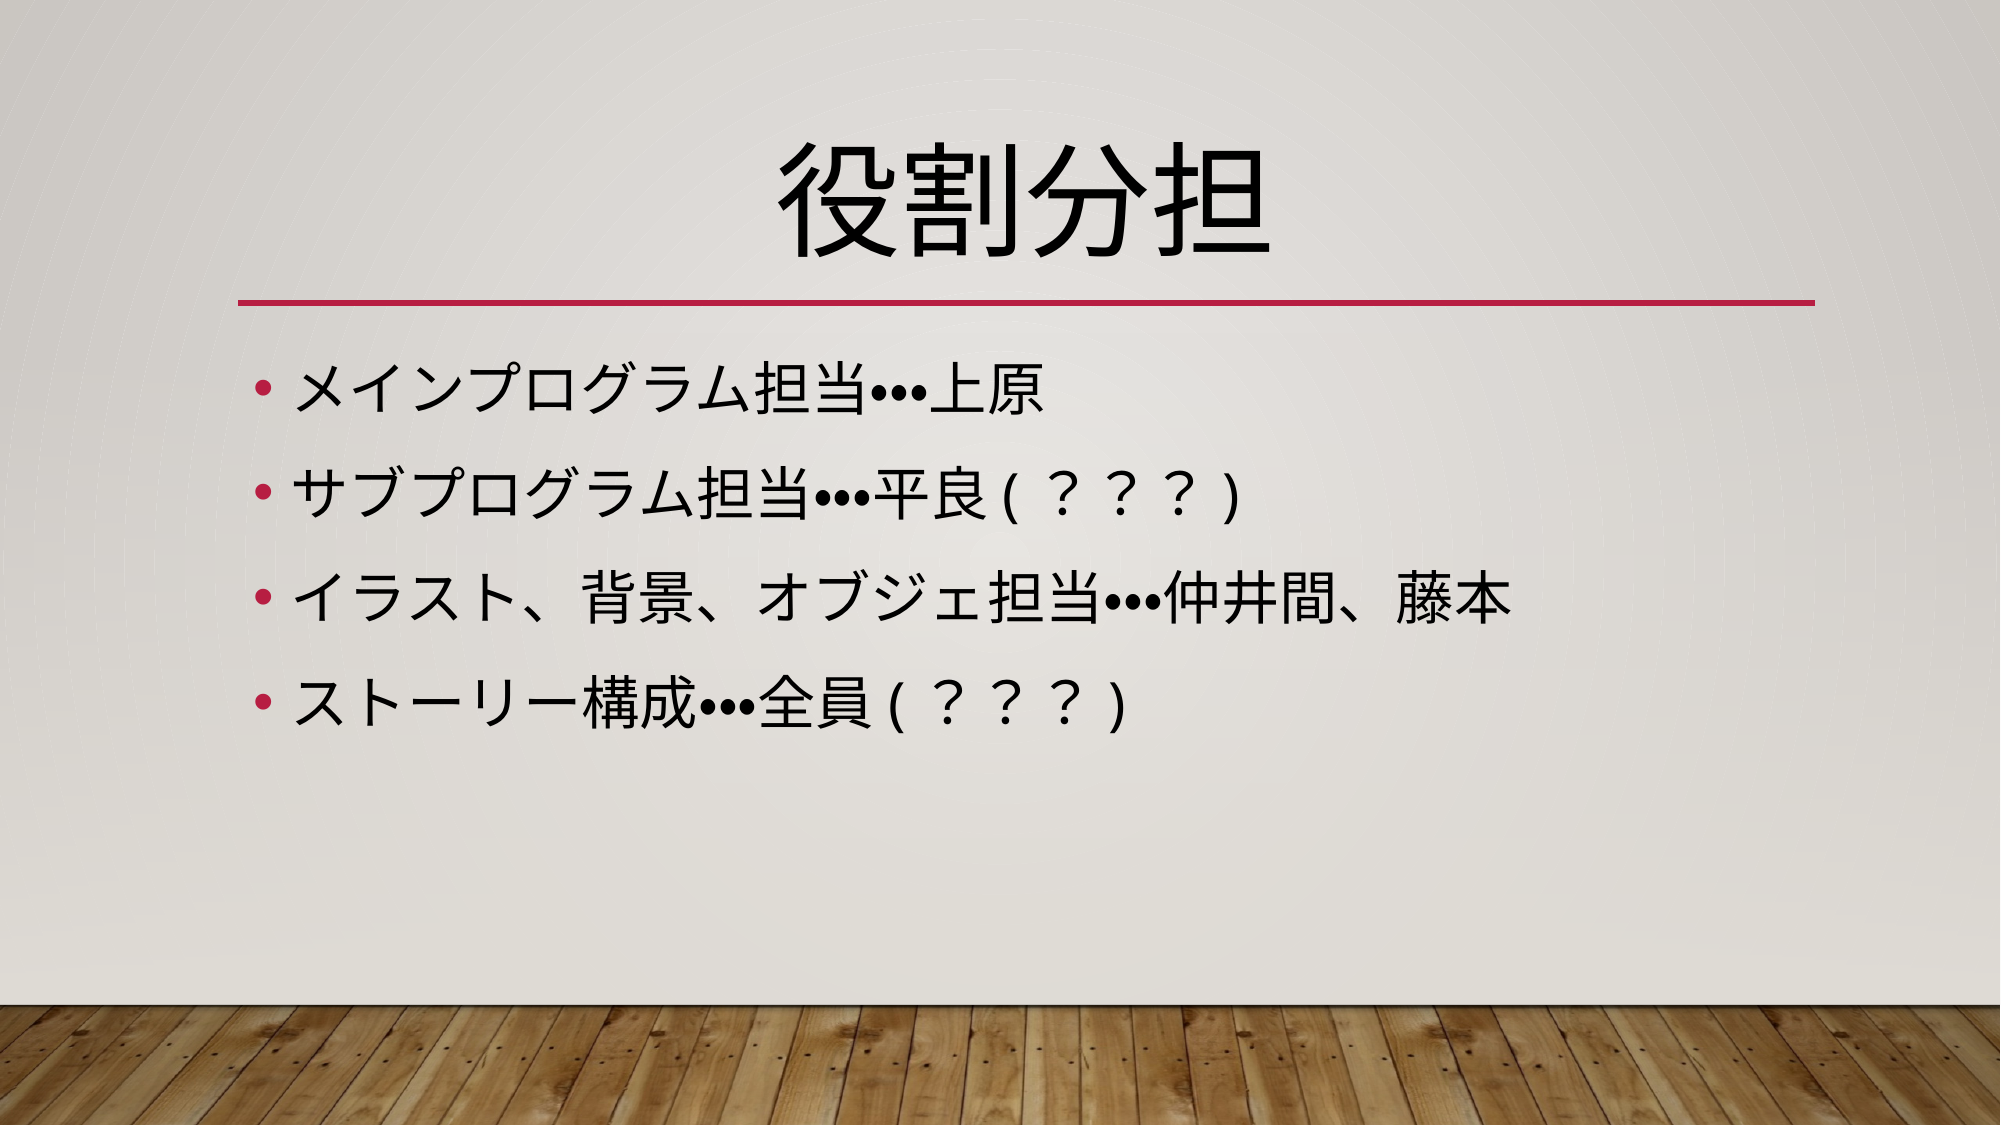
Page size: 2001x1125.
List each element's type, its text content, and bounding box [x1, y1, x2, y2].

picture [0, 1005, 2000, 1125]
list メインプログラム担当・・・上原 サブプログラム担当・・・平良(？？？) イラスト、背景、オブジェ担当・・・仲井間、藤本 ストーリー構成・・・全員(？？？) [238, 330, 1814, 897]
title 役割分担 [238, 131, 1814, 305]
